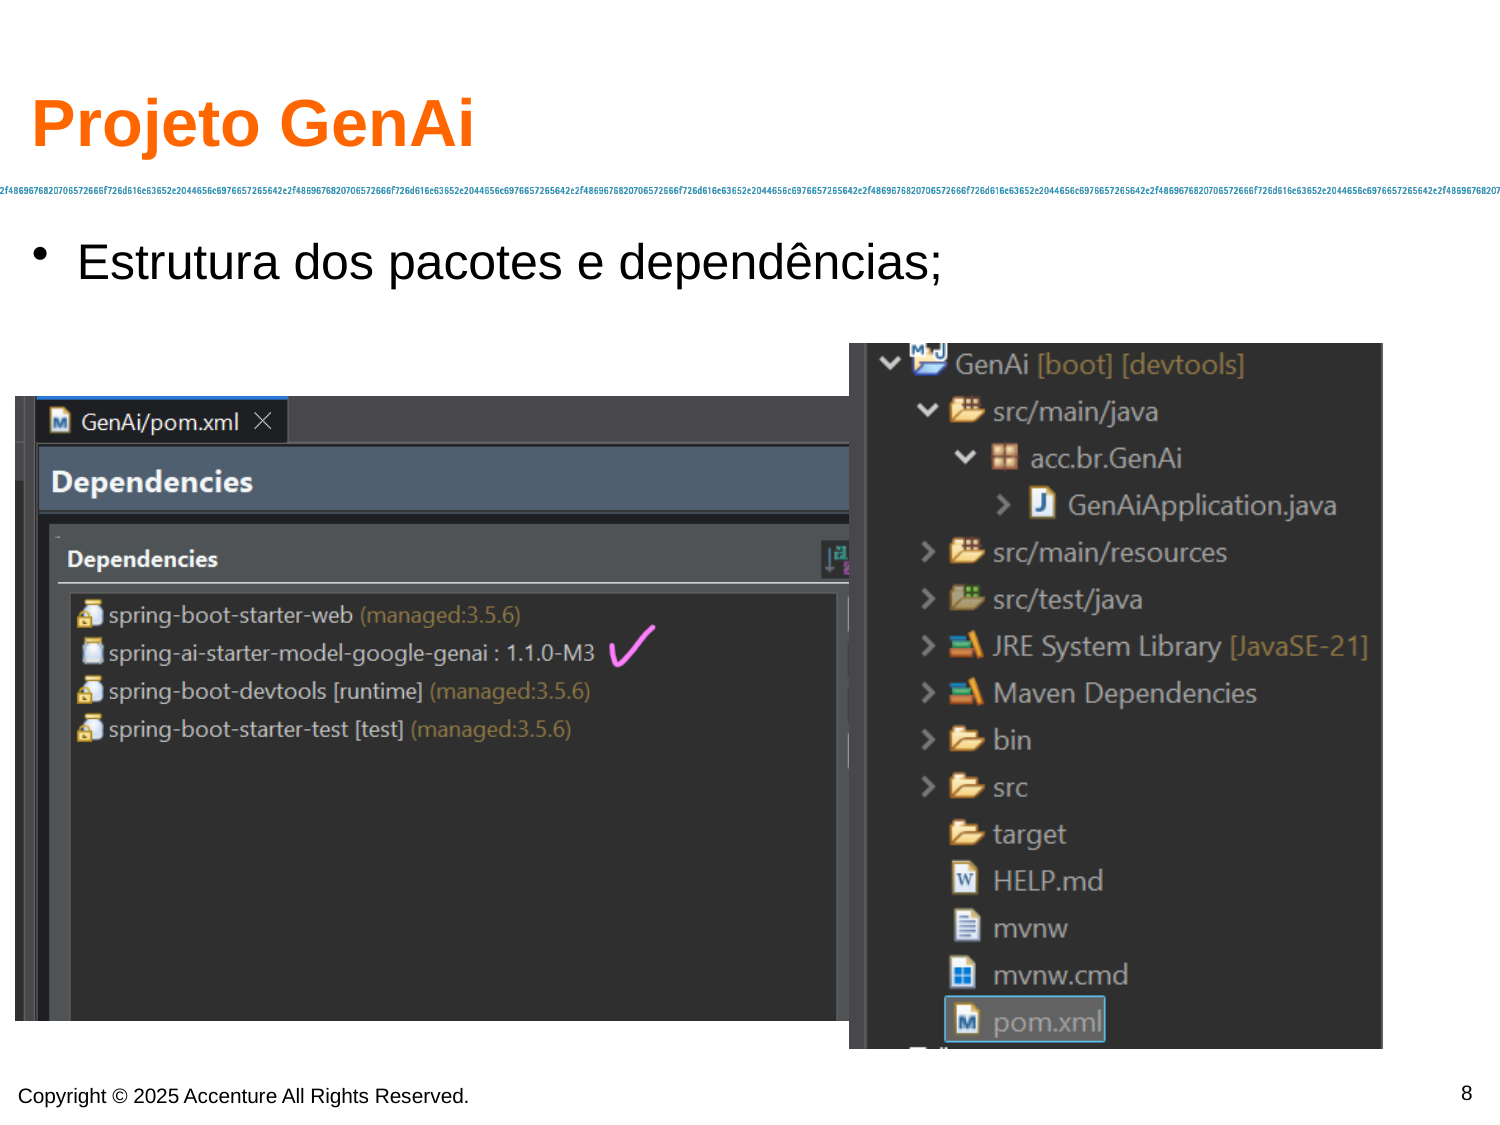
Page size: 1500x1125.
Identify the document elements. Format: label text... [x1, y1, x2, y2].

slide_number 8 [1137, 1046, 1488, 1125]
picture [15, 343, 1384, 1049]
list Estrutura dos pacotes e dependências; [16, 221, 1176, 317]
title Projeto GenAi [16, 17, 1355, 168]
picture [0, 186, 1500, 194]
